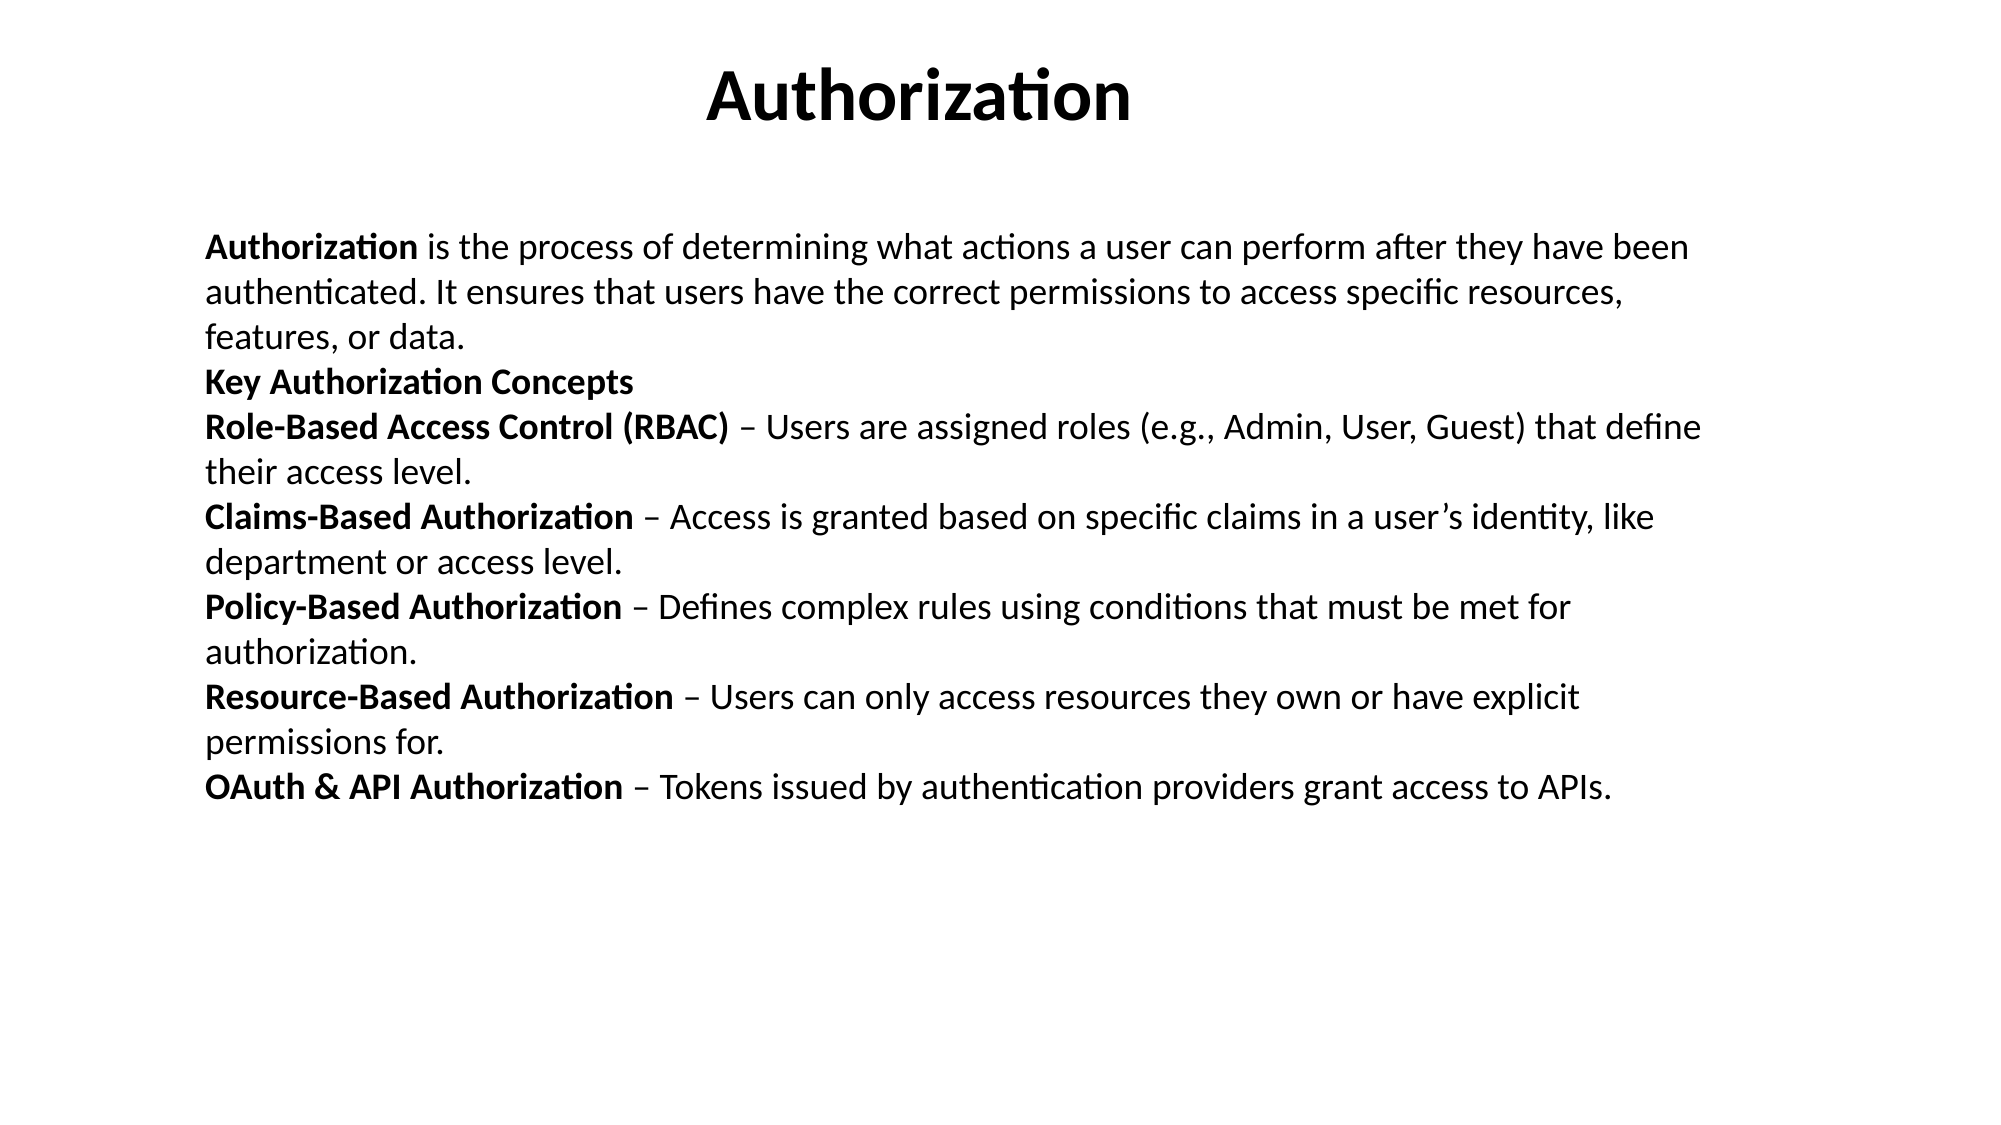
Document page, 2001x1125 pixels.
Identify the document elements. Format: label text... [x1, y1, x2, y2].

text_box Authorization is the process of determining what actions a user can perform after they have been authenticated. It ensures that users have the correct permissions to access specific resources, features, or data. Key Authorization Concepts Role-Based Access Control (RBAC) – Users are assigned roles (e.g., Admin, User, Guest) that define their access level. Claims-Based Authorization – Access is granted based on specific claims in a user’s identity, like department or access level. Policy-Based Authorization – Defines complex rules using conditions that must be met for authorization. Resource-Based Authorization – Users can only access resources they own or have explicit permissions for. OAuth & API Authorization – Tokens issued by authentication providers grant access to APIs. [190, 214, 1743, 815]
text_box Authorization [419, 38, 1420, 143]
